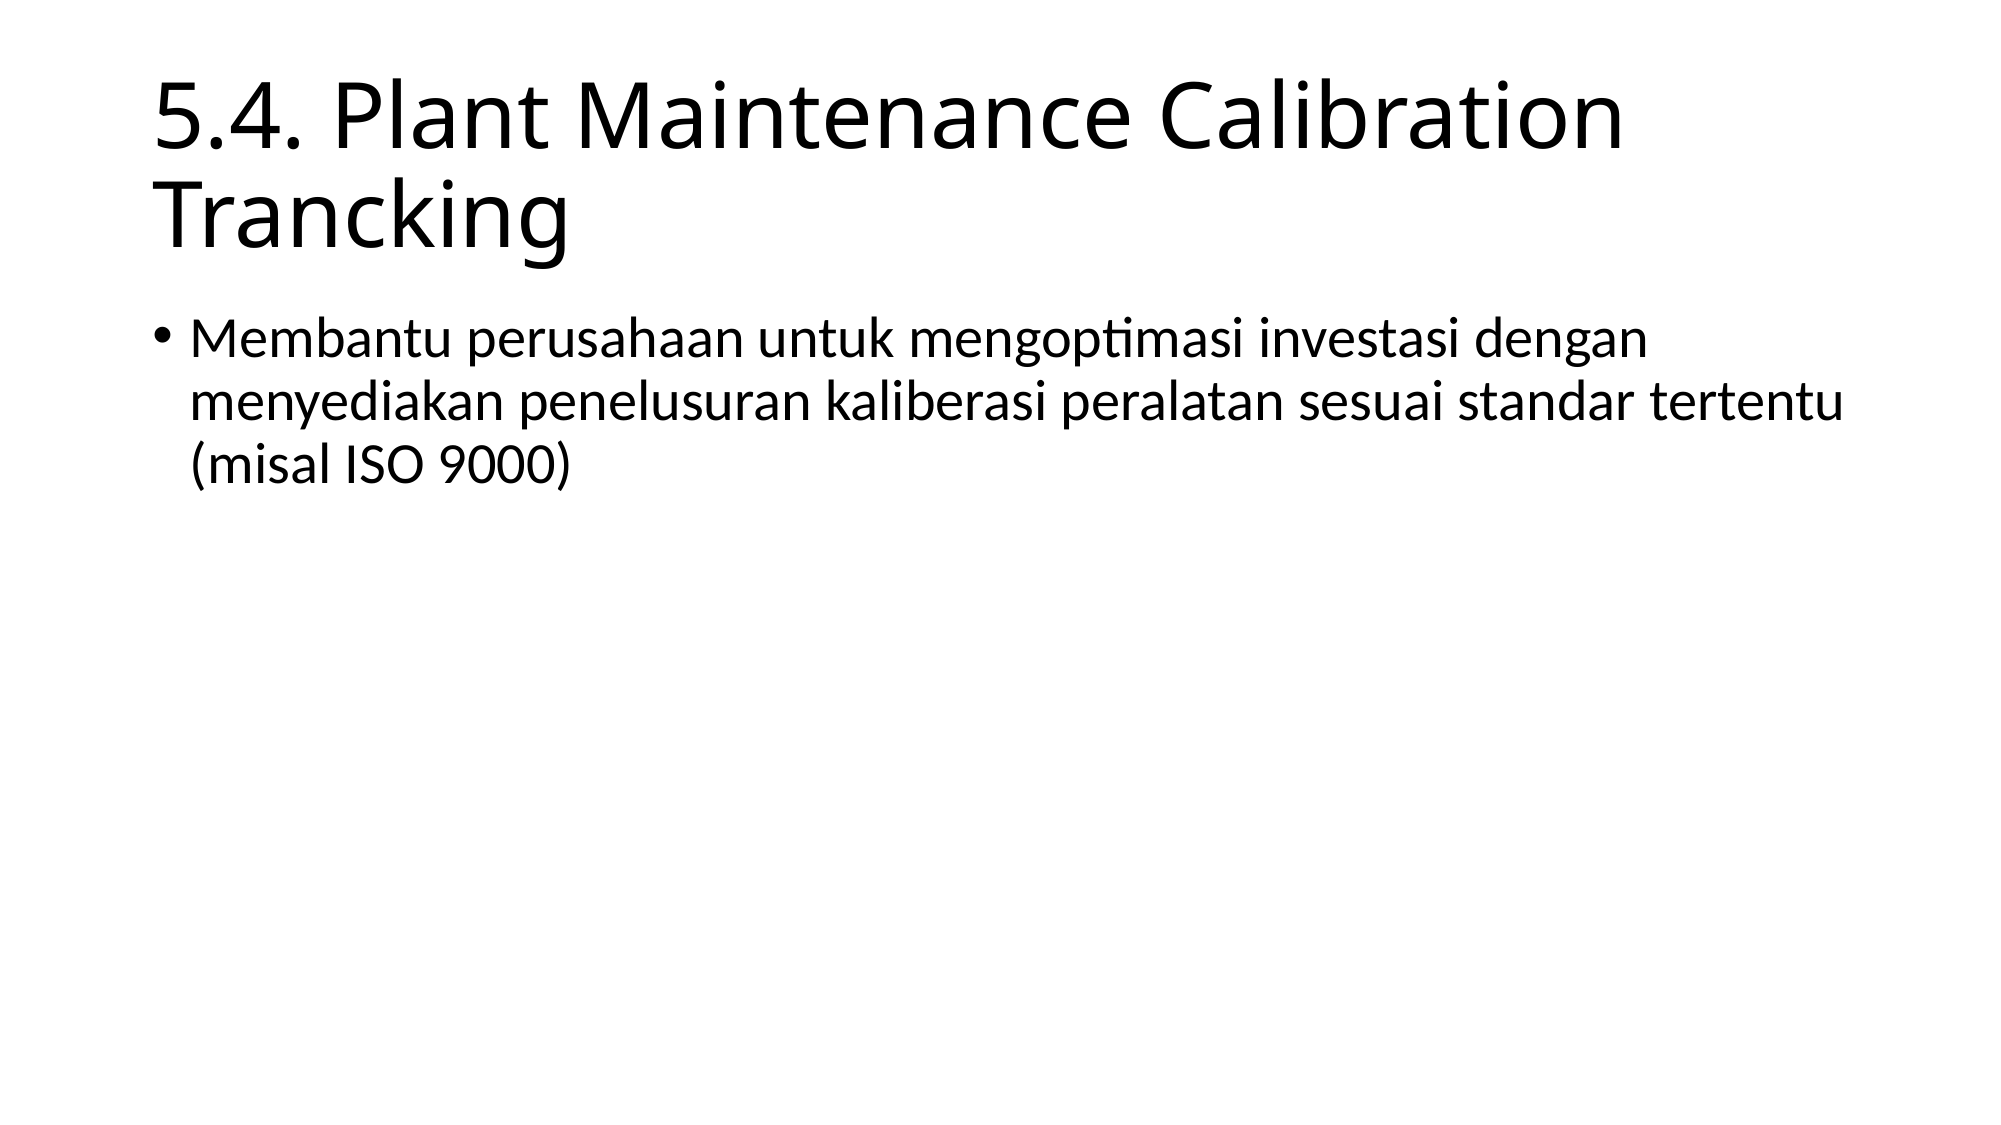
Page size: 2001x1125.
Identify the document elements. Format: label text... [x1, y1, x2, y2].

title 5.4. Plant Maintenance Calibration Trancking [137, 59, 1863, 278]
list Membantu perusahaan untuk mengoptimasi investasi dengan menyediakan penelusuran kaliberasi peralatan sesuai standar tertentu (misal ISO 9000) [137, 299, 1863, 1014]
